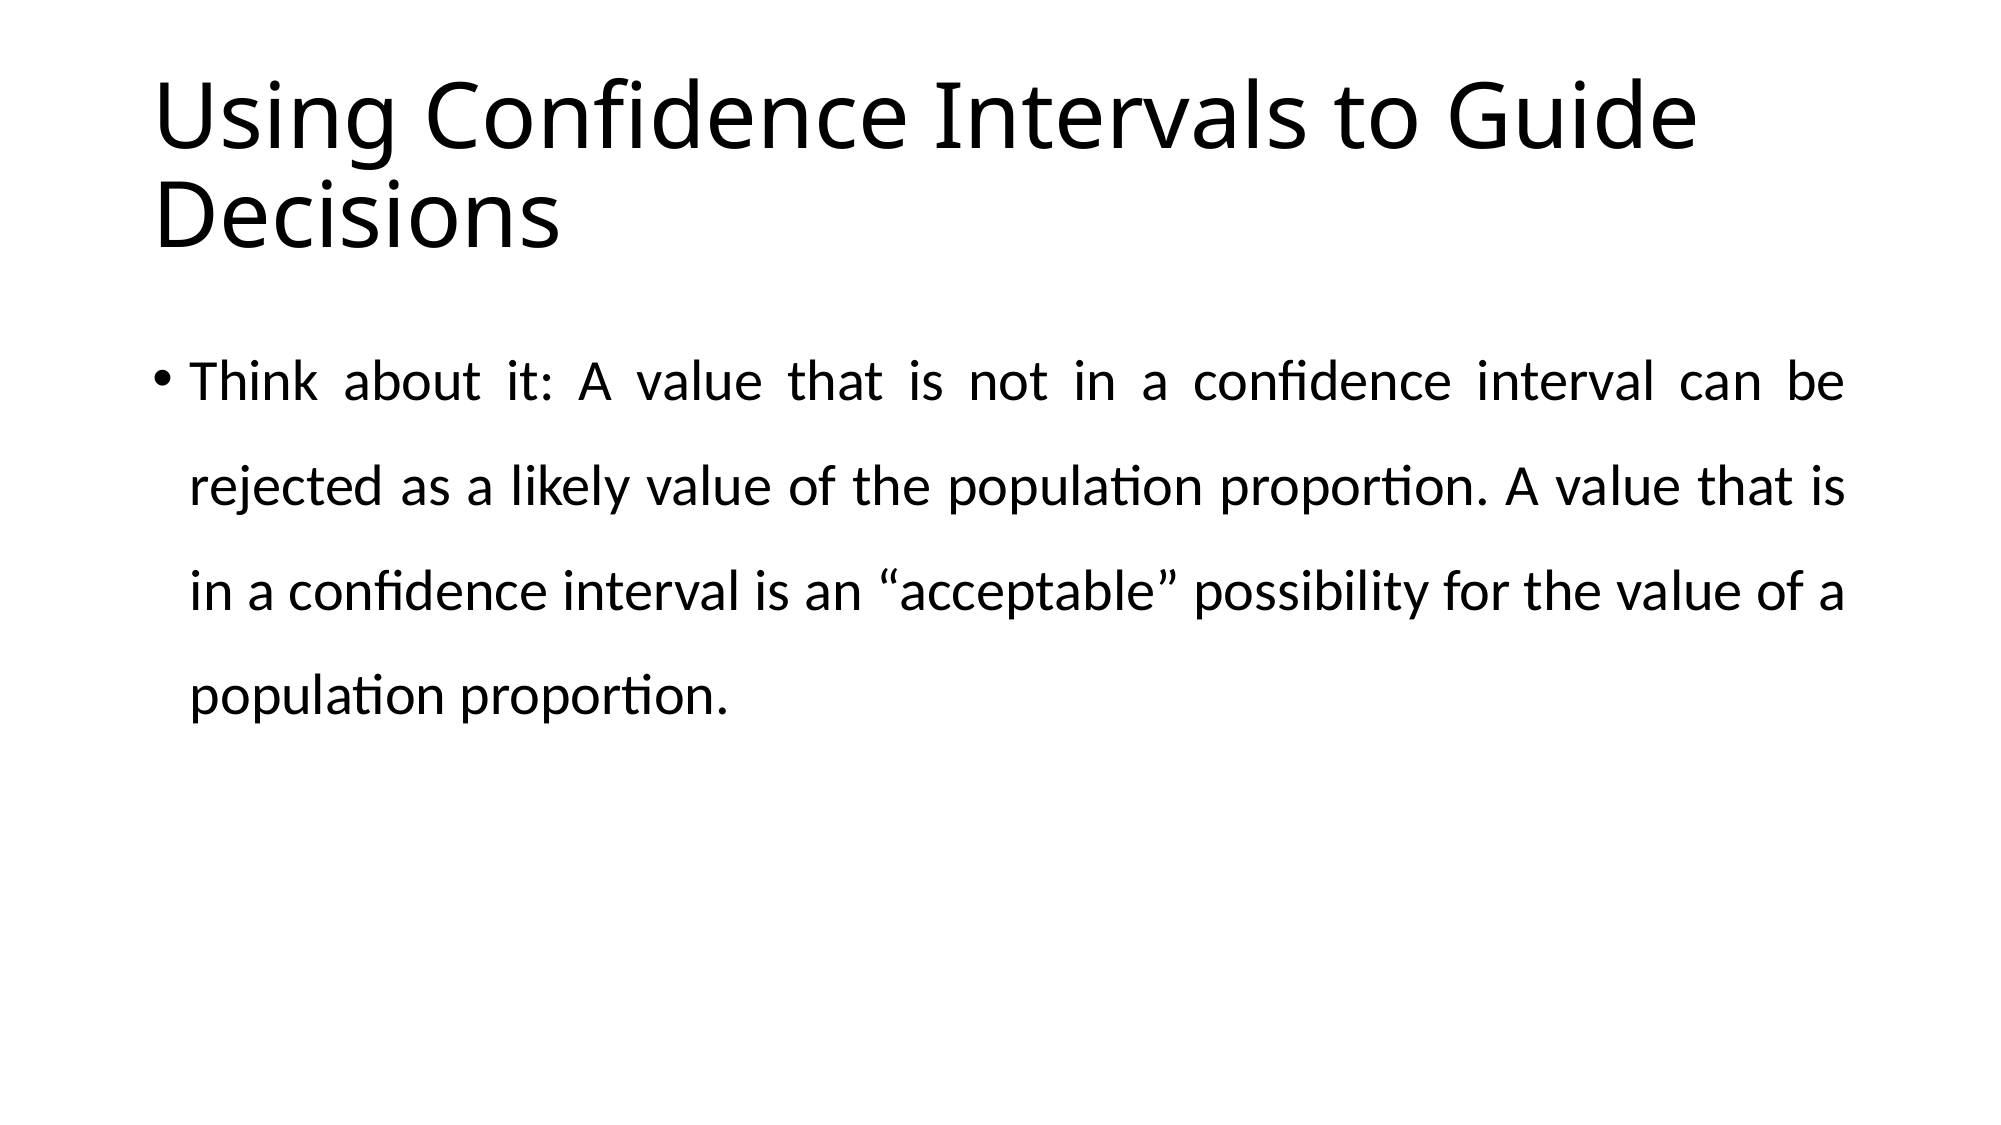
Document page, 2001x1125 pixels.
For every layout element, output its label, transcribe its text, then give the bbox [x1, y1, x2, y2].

title Using Confidence Intervals to Guide Decisions [137, 59, 1863, 278]
list Think about it: A value that is not in a confidence interval can be rejected as a likely value of the population proportion. A value that is in a confidence interval is an “acceptable” possibility for the value of a population proportion. [137, 299, 1863, 1014]
